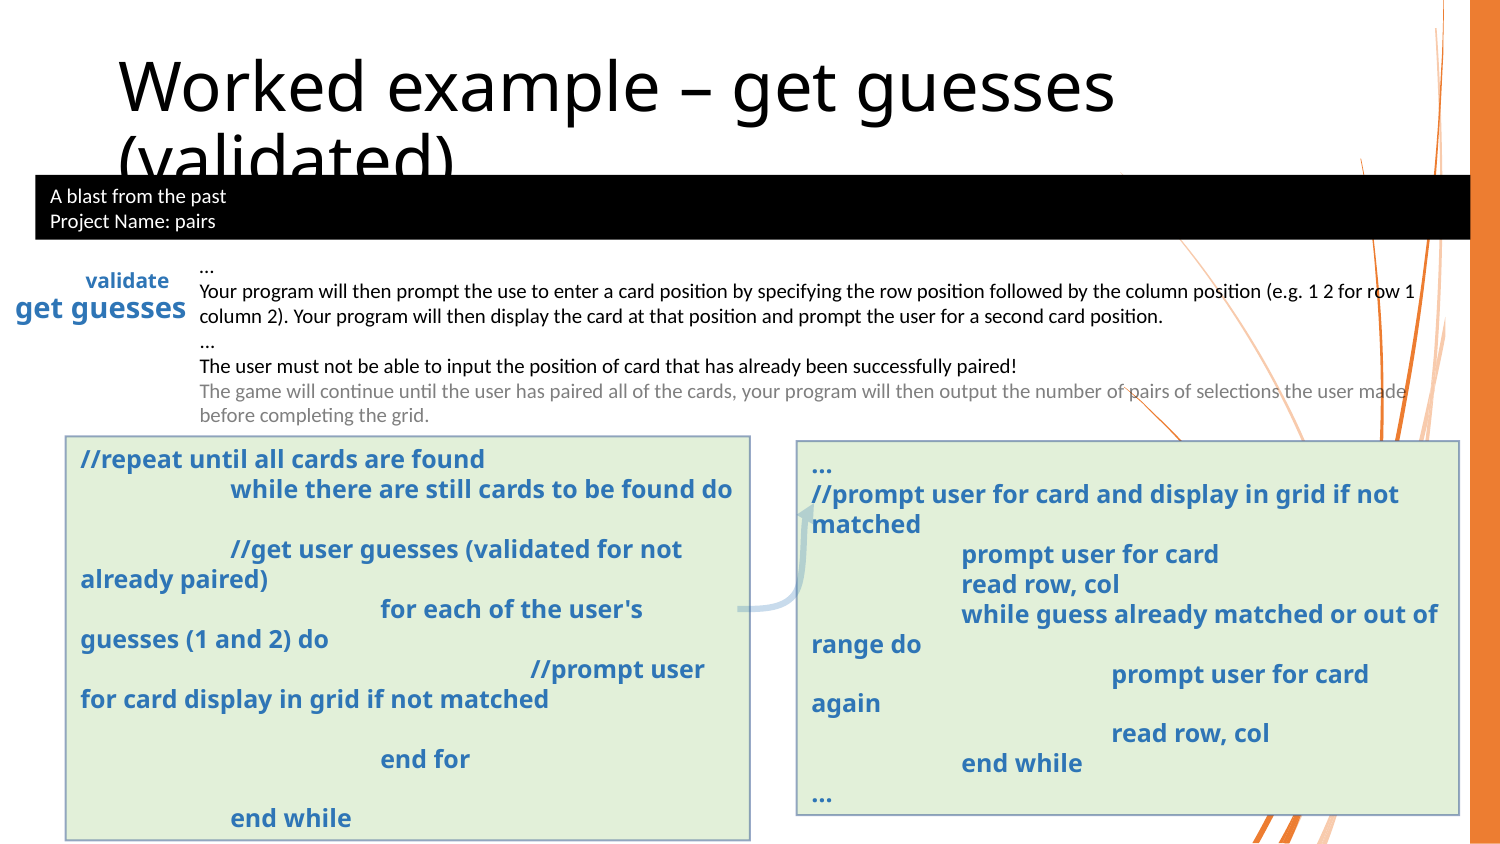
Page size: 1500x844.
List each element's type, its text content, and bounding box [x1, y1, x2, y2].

text_box A blast from the past Project Name: pairs [35, 174, 1471, 240]
text_box [737, 503, 814, 611]
text_box //repeat until all cards are found while there are still cards to be found do //get user guesses (validated for not already paired) for each of the user's guesses (1 and 2) do //prompt user for card display in grid if not matched end for end while [65, 435, 751, 841]
text_box get guesses [0, 282, 215, 333]
text_box validate [70, 260, 223, 301]
text_box … //prompt user for card and display in grid if not matched prompt user for card read row, col while guess already matched or out of range do prompt user for card again read row, col end while … [796, 440, 1460, 816]
text_box … Your program will then prompt the use to enter a card position by specifying the row position followed by the column position (e.g. 1 2 for row 1 column 2). Your program will then display the card at that position and prompt the user for a second card position. ... The user must not be able to input the position of card that has already been successfully paired! The game will continue until the user has paired all of the cards, your program will then output the number of pairs of selections the user made before completing the grid. [184, 244, 1471, 435]
title Worked example – get guesses (validated) [103, 44, 1397, 174]
